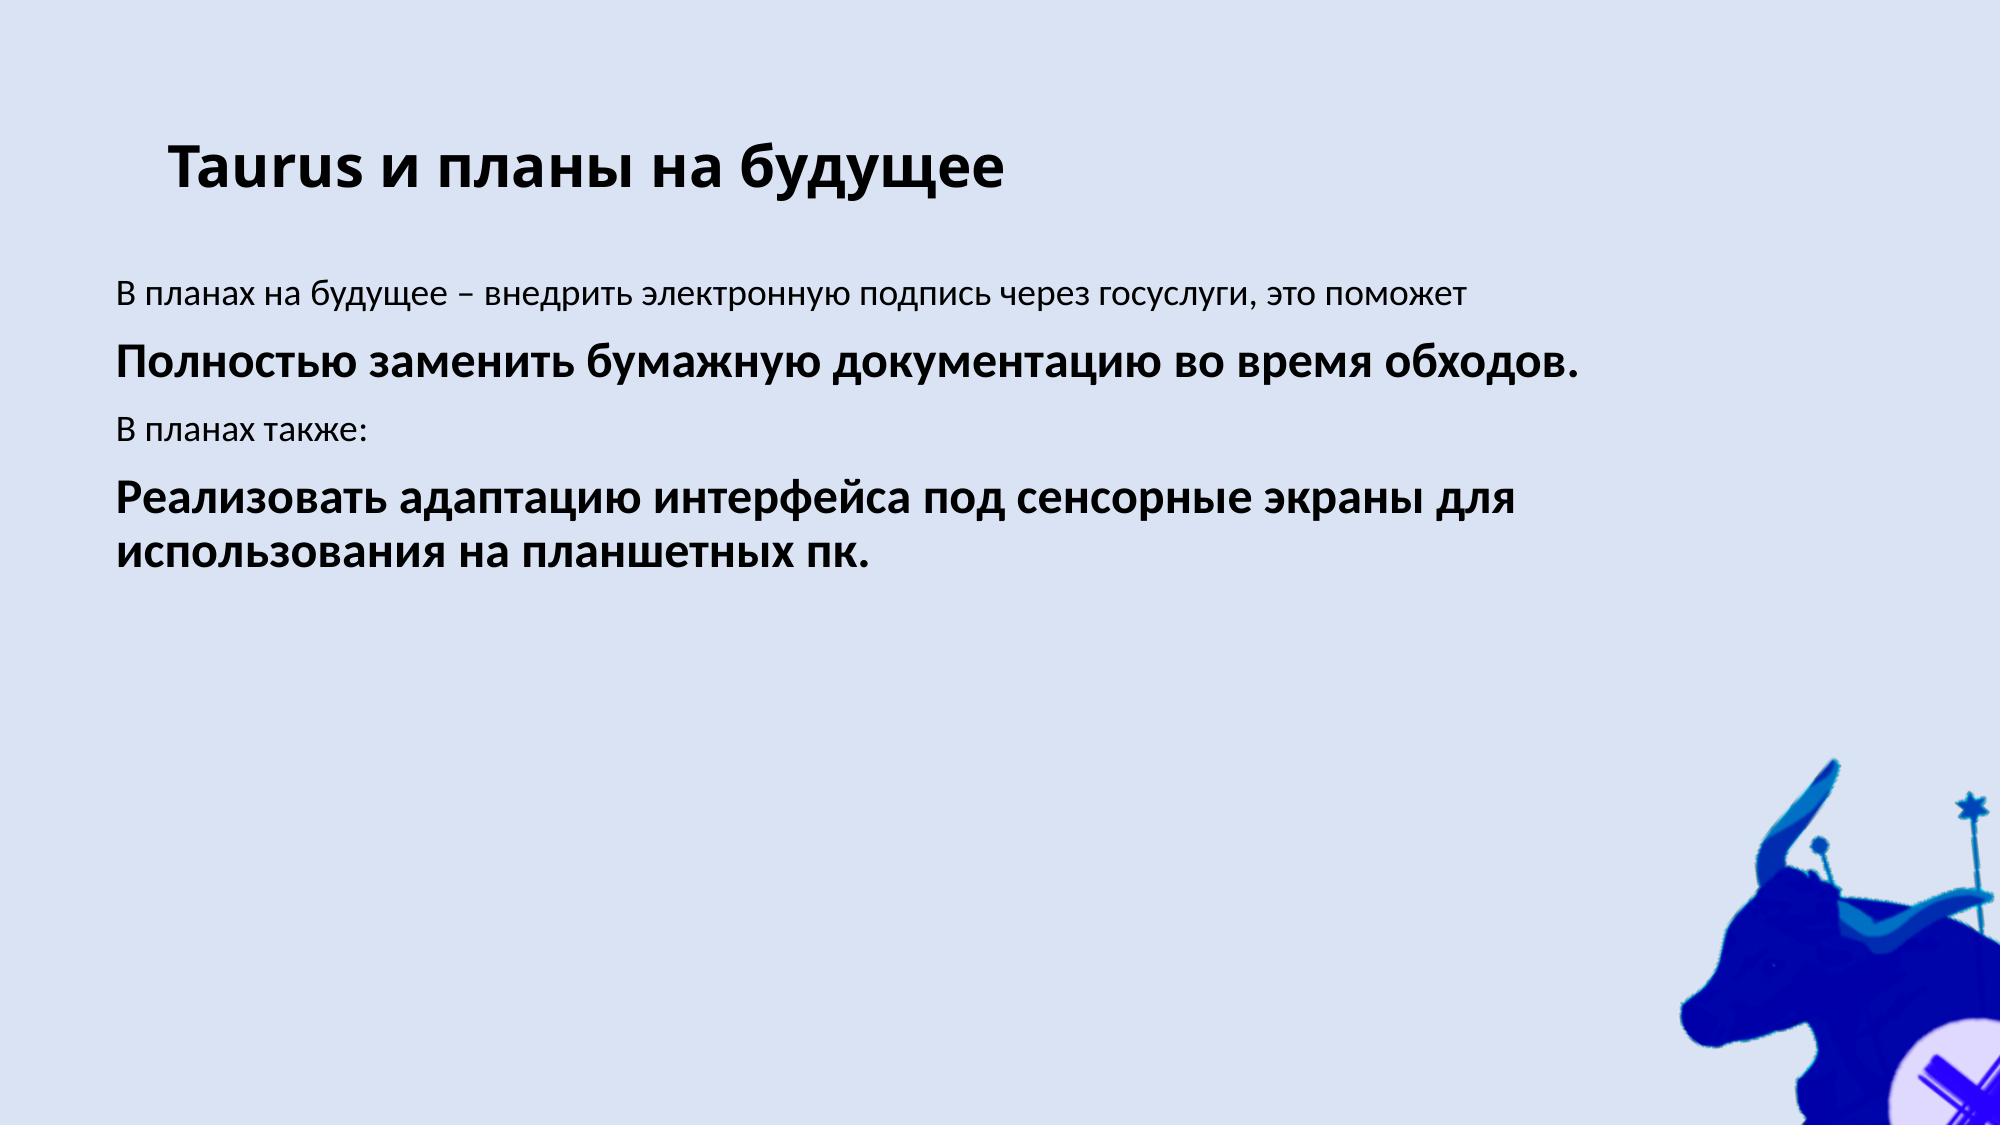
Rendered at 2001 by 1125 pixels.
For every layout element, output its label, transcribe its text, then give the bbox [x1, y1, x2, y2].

picture [1413, 539, 2000, 1125]
list В планах на будущее – внедрить электронную подпись через госуслуги, это поможет Полностью заменить бумажную документацию во время обходов. В планах также: Реализовать адаптацию интерфейса под сенсорные экраны для использования на планшетных пк. [100, 265, 1826, 1066]
title Taurus и планы на будущее [137, 59, 1863, 278]
